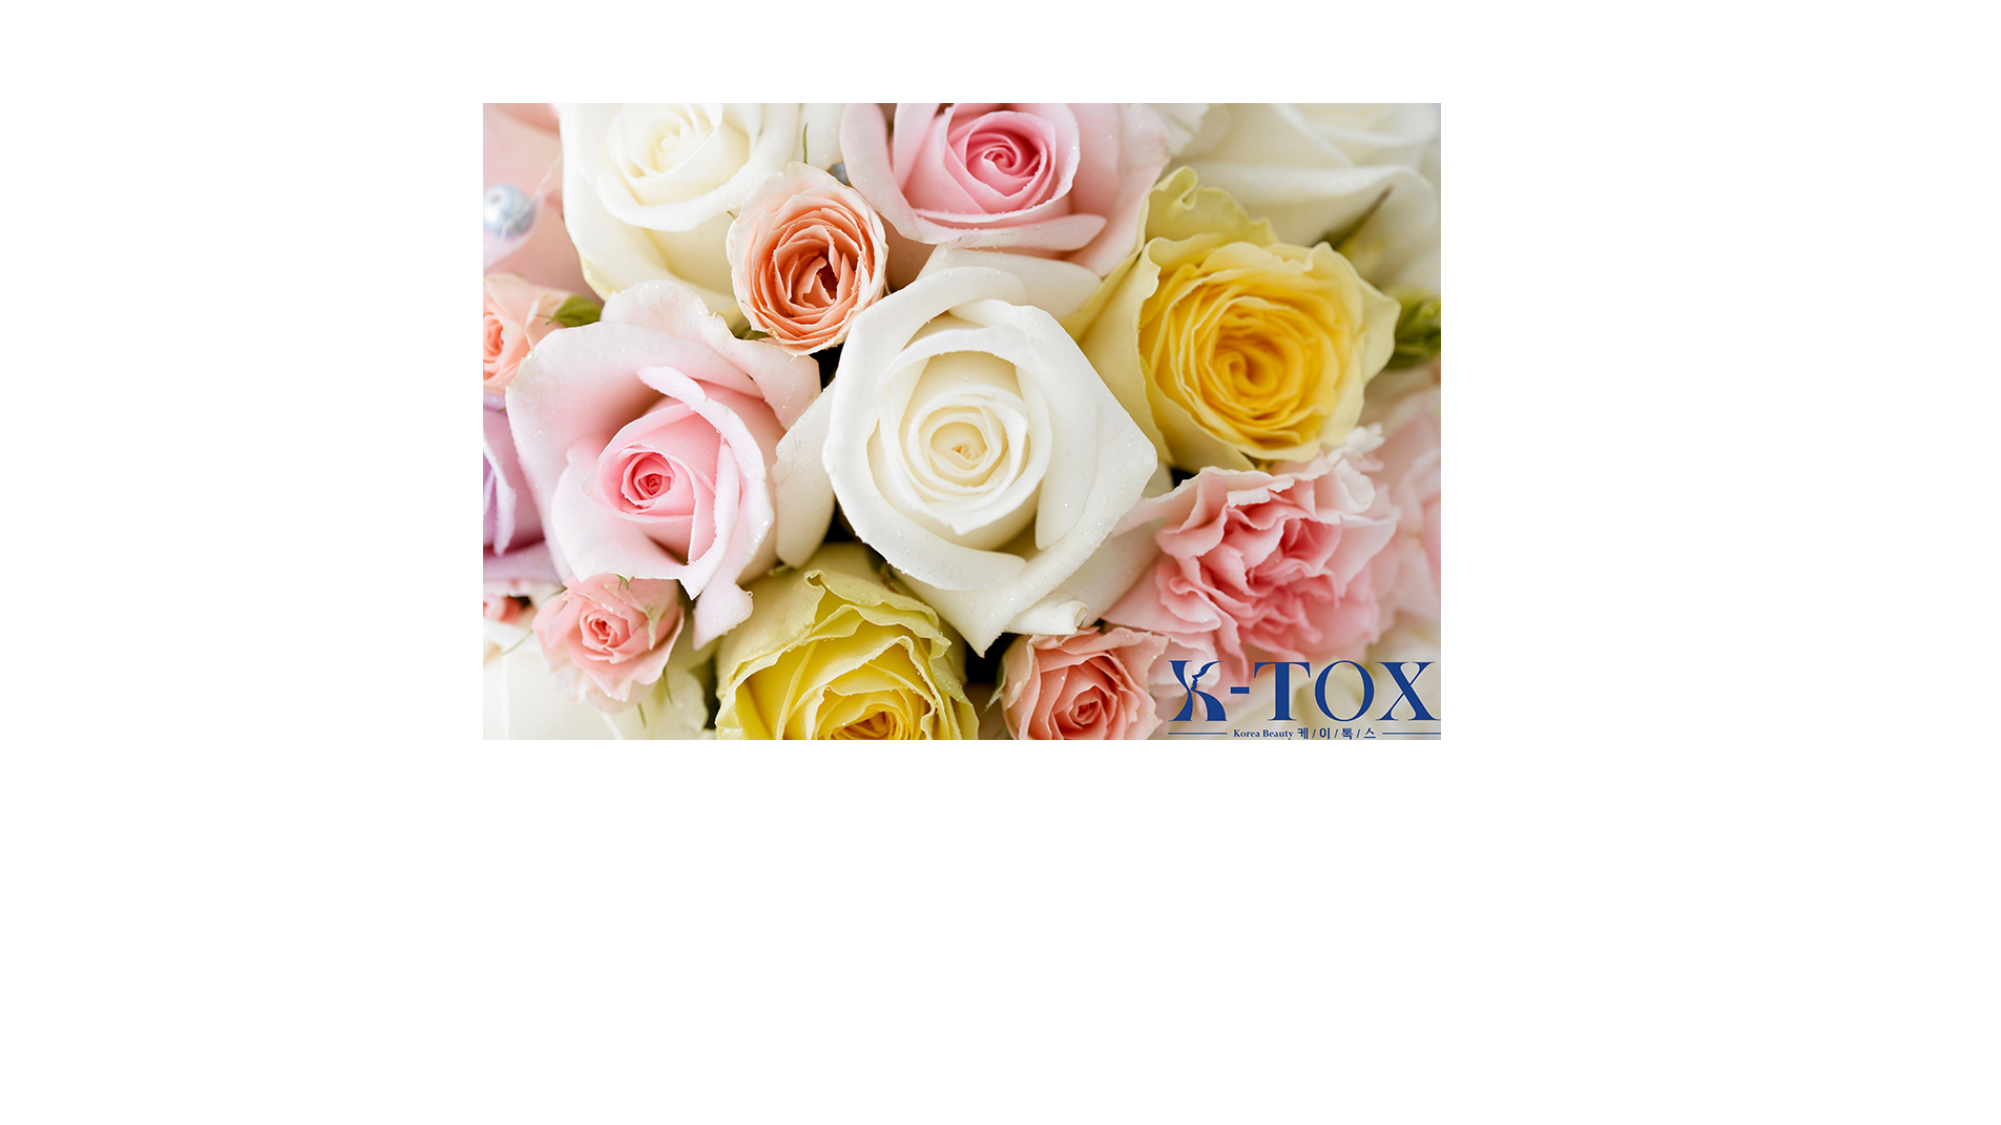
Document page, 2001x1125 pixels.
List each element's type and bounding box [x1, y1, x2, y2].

picture [483, 103, 1441, 740]
